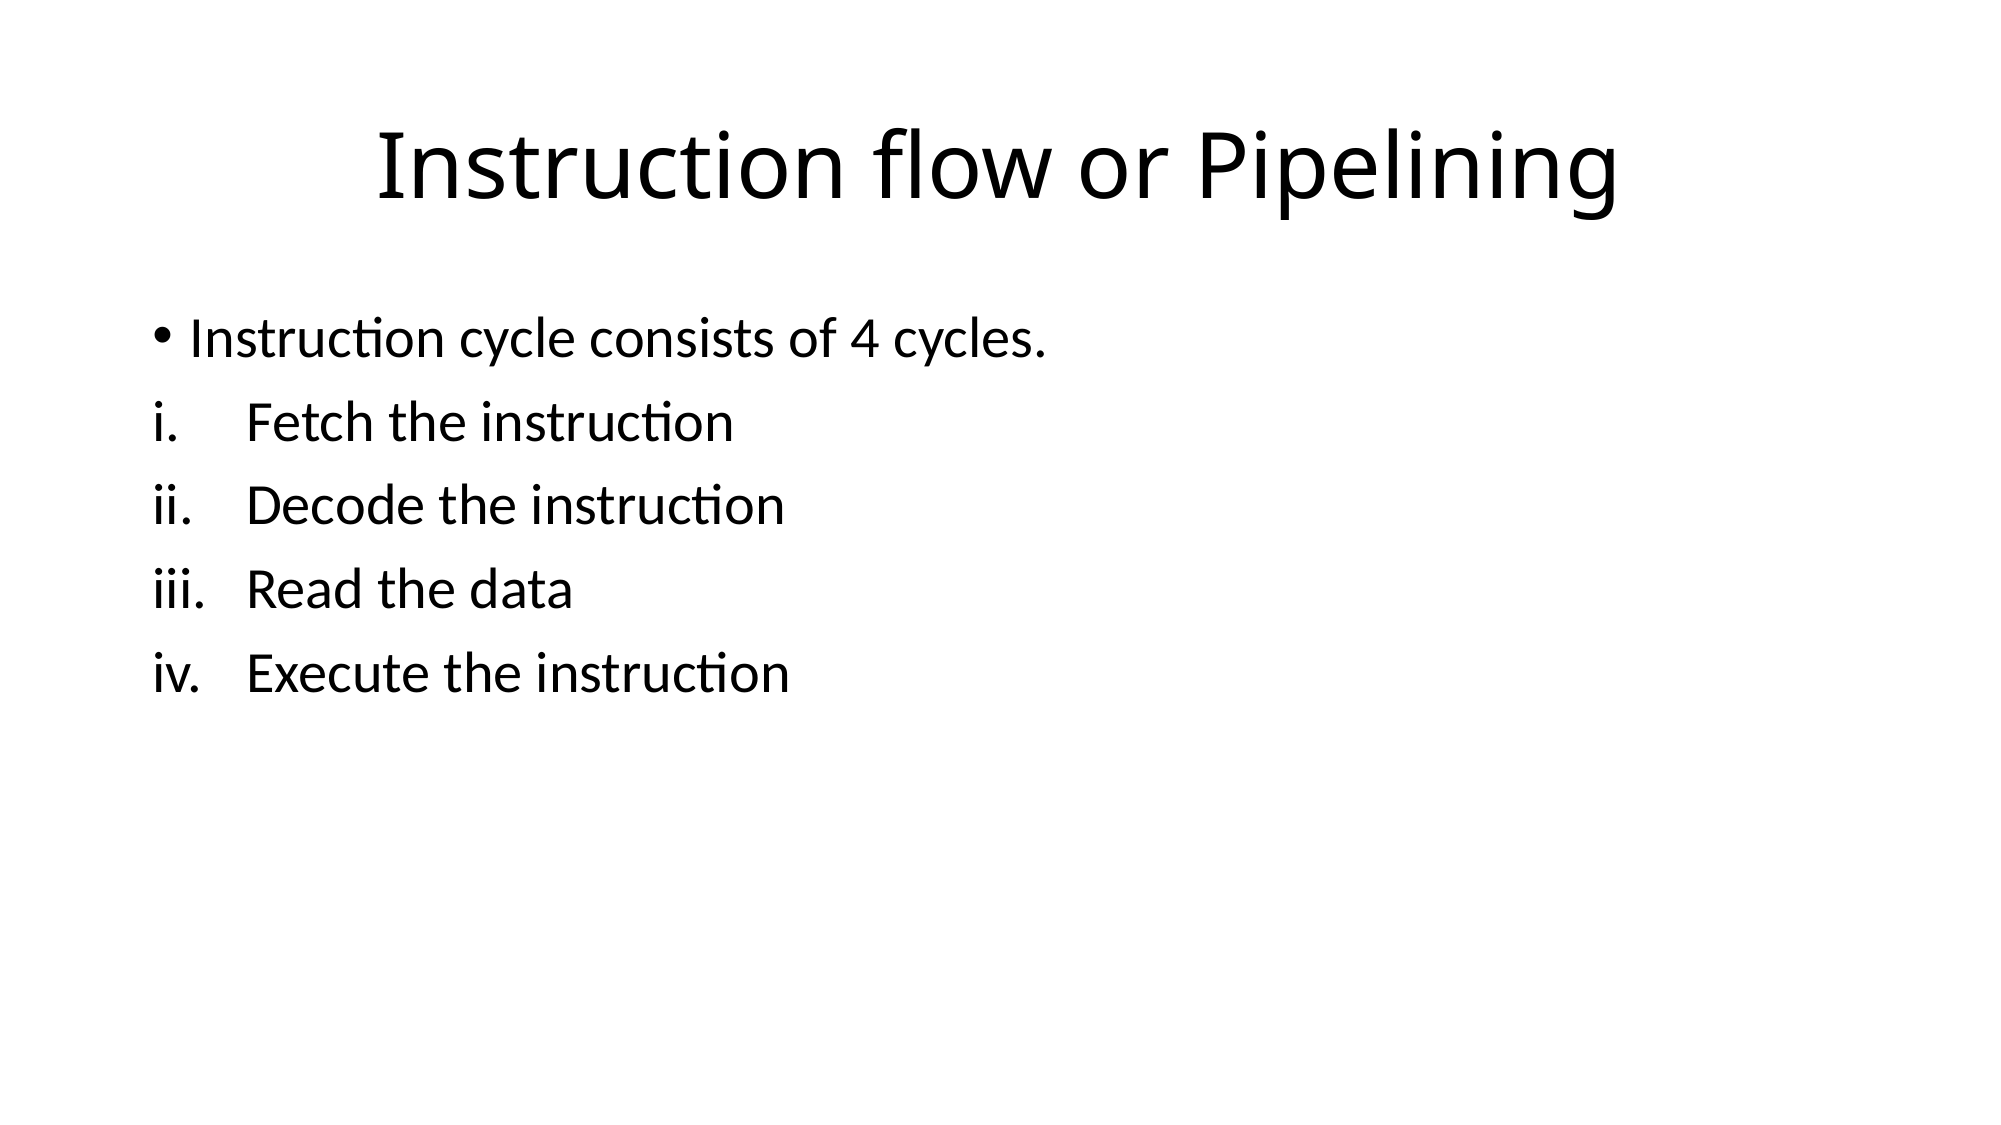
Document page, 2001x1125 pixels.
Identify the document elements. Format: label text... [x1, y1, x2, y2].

list Instruction cycle consists of 4 cycles. Fetch the instruction Decode the instruction Read the data Execute the instruction [137, 299, 1863, 1014]
title Instruction flow or Pipelining [137, 59, 1863, 278]
